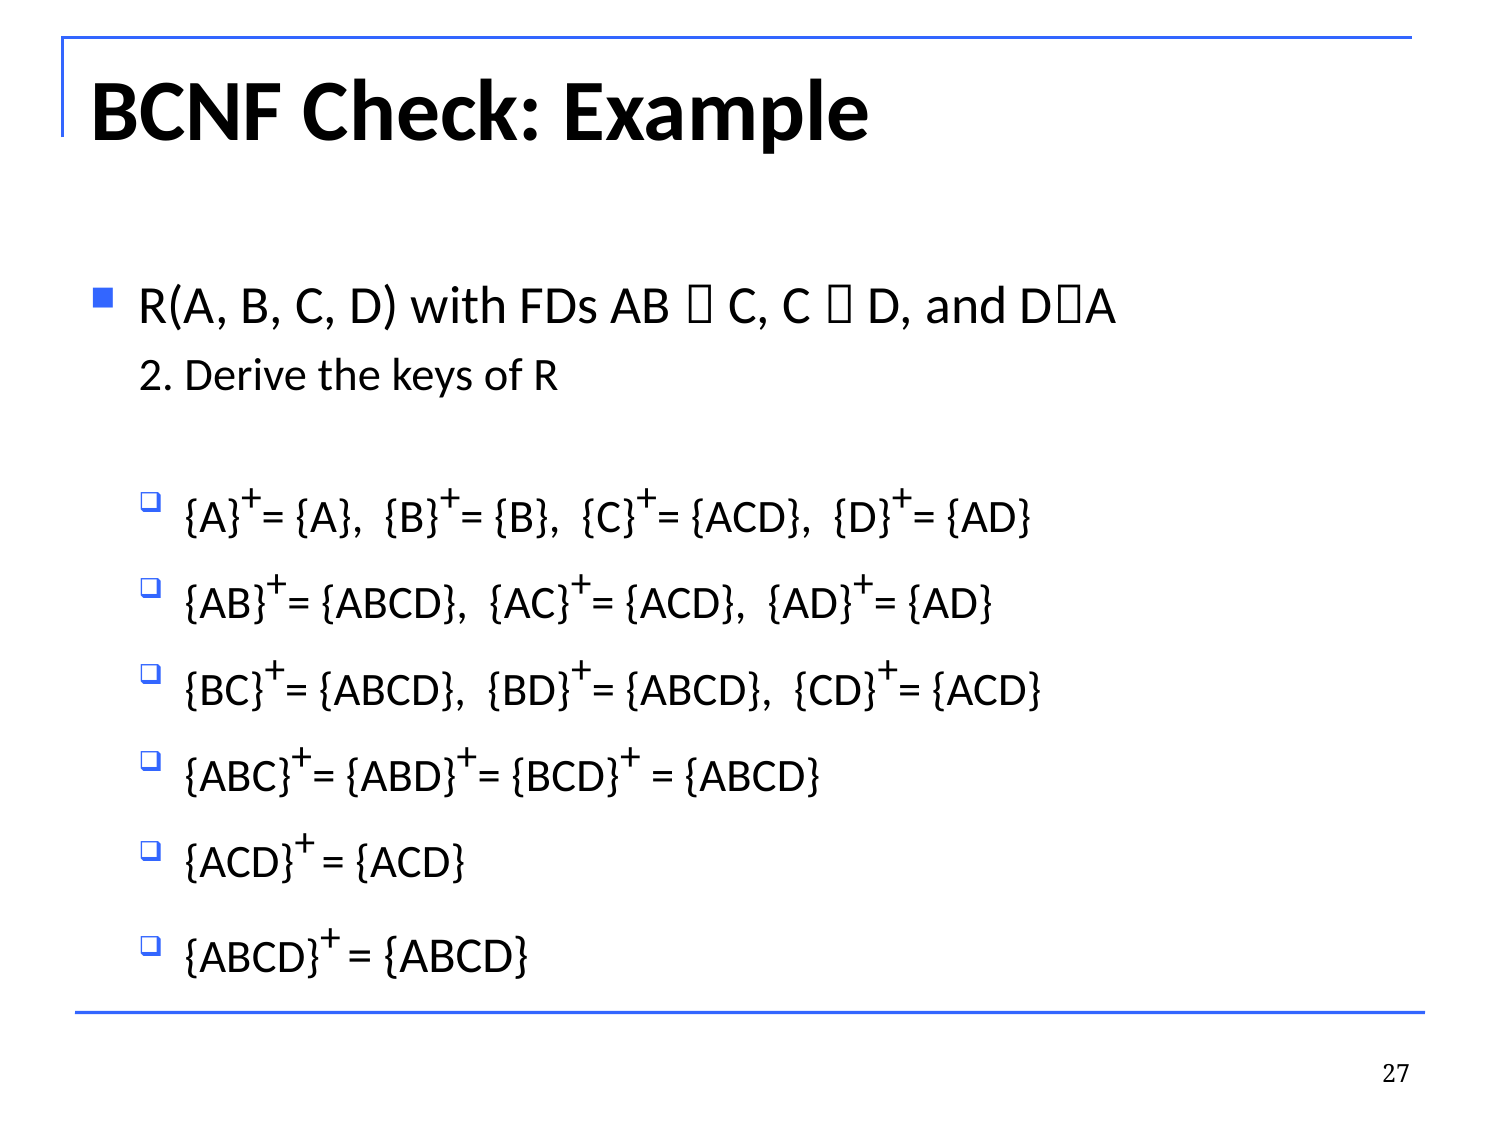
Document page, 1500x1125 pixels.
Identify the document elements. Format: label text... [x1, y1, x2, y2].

slide_number 27 [1074, 1023, 1426, 1100]
title BCNF Check: Example [74, 45, 1426, 233]
list R(A, B, C, D) with FDs AB  C, C  D, and DA 2. Derive the keys of R {A}+= {A}, {B}+= {B}, {C}+= {ACD}, {D}+= {AD} {AB}+= {ABCD}, {AC}+= {ACD}, {AD}+= {AD} {BC}+= {ABCD}, {BD}+= {ABCD}, {CD}+= {ACD} {ABC}+= {ABD}+= {BCD}+ = {ABCD} {ACD}+ = {ACD} {ABCD}+ = {ABCD} [74, 262, 1426, 1006]
